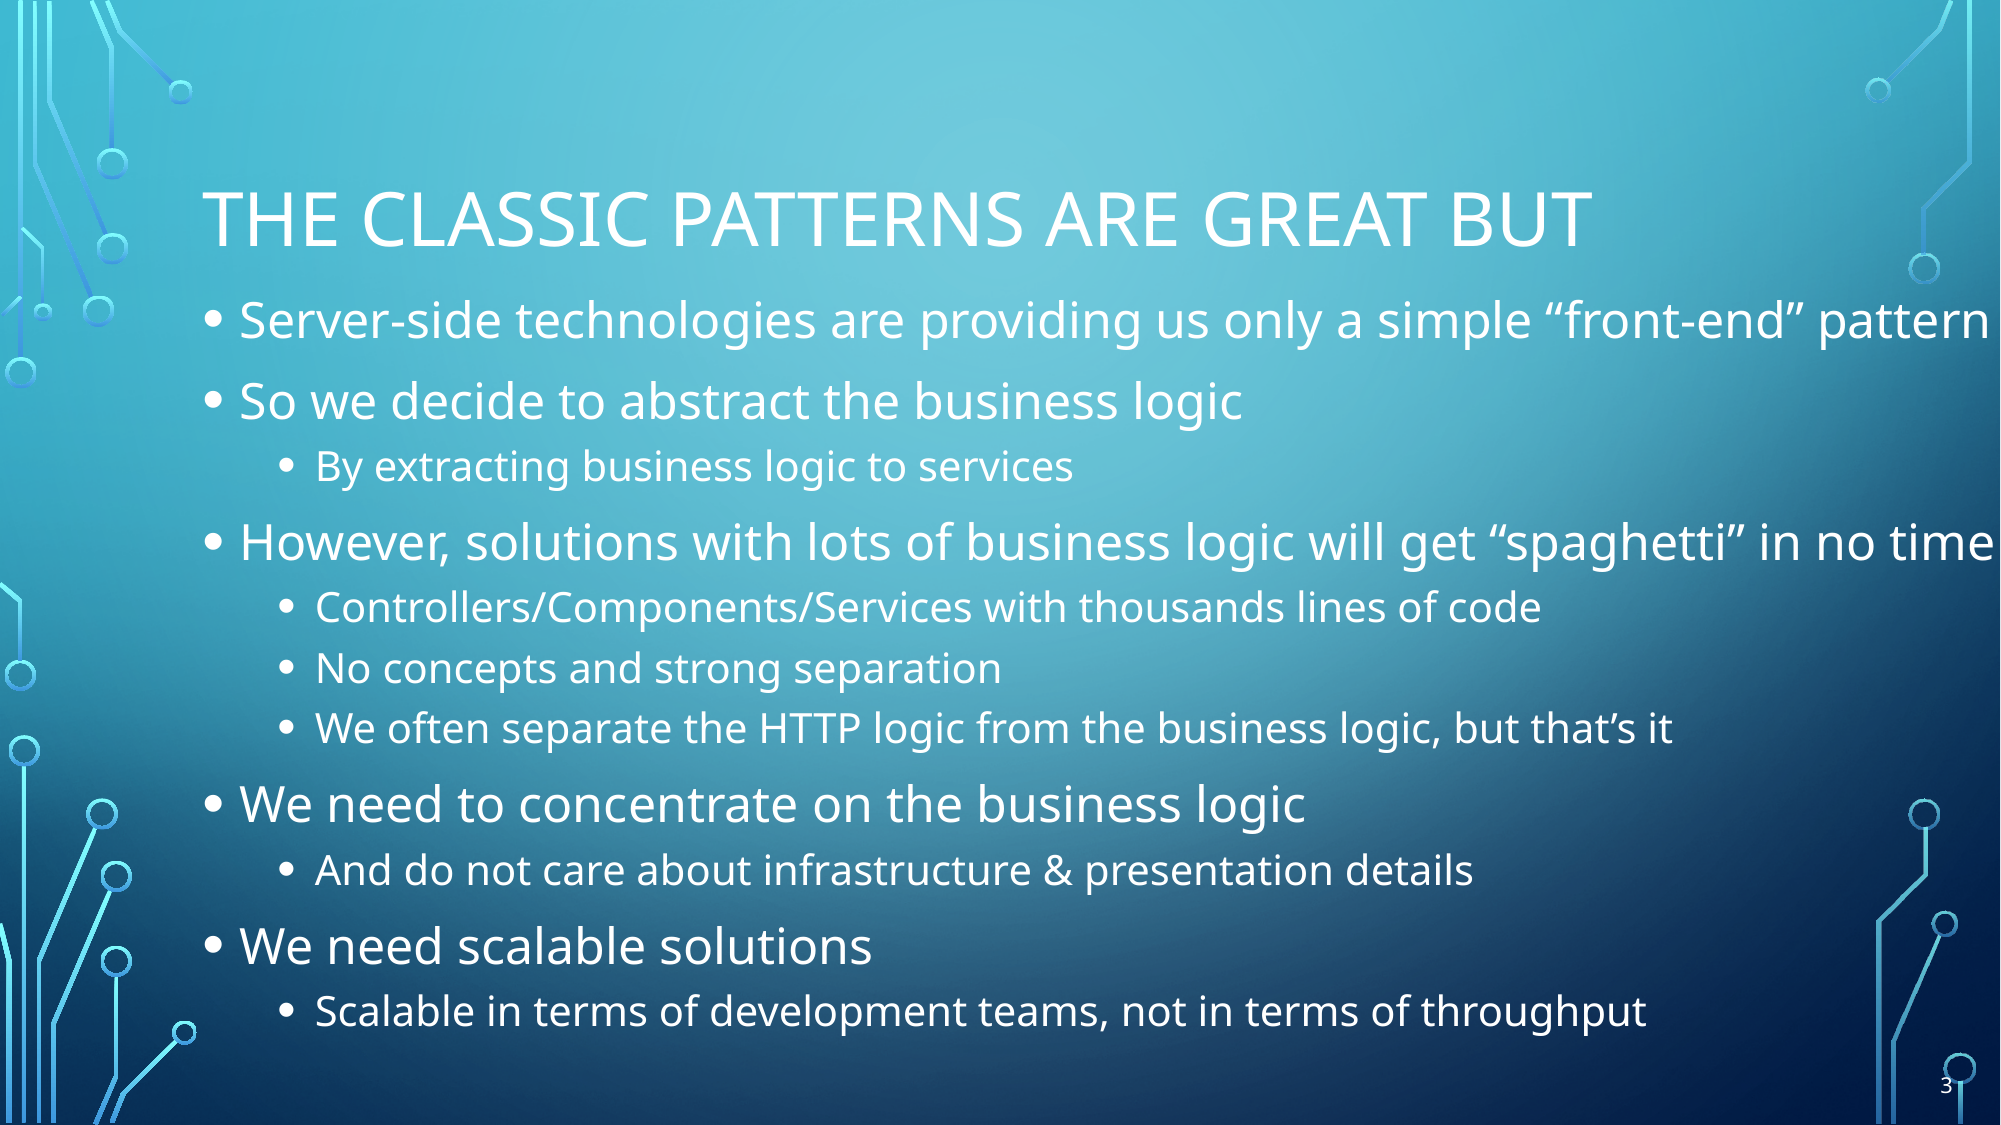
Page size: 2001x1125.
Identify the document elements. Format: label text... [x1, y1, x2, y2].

title The Classic Patterns Are great but [187, 101, 1813, 344]
list Server-side technologies are providing us only a simple “front-end” pattern So we decide to abstract the business logic By extracting business logic to services However, solutions with lots of business logic will get “spaghetti” in no time Controllers/Components/Services with thousands lines of code No concepts and strong separation We often separate the HTTP logic from the business logic, but that’s it We need to concentrate on the business logic And do not care about infrastructure & presentation details We need scalable solutions Scalable in terms of development teams, not in terms of throughput [187, 280, 2000, 1125]
